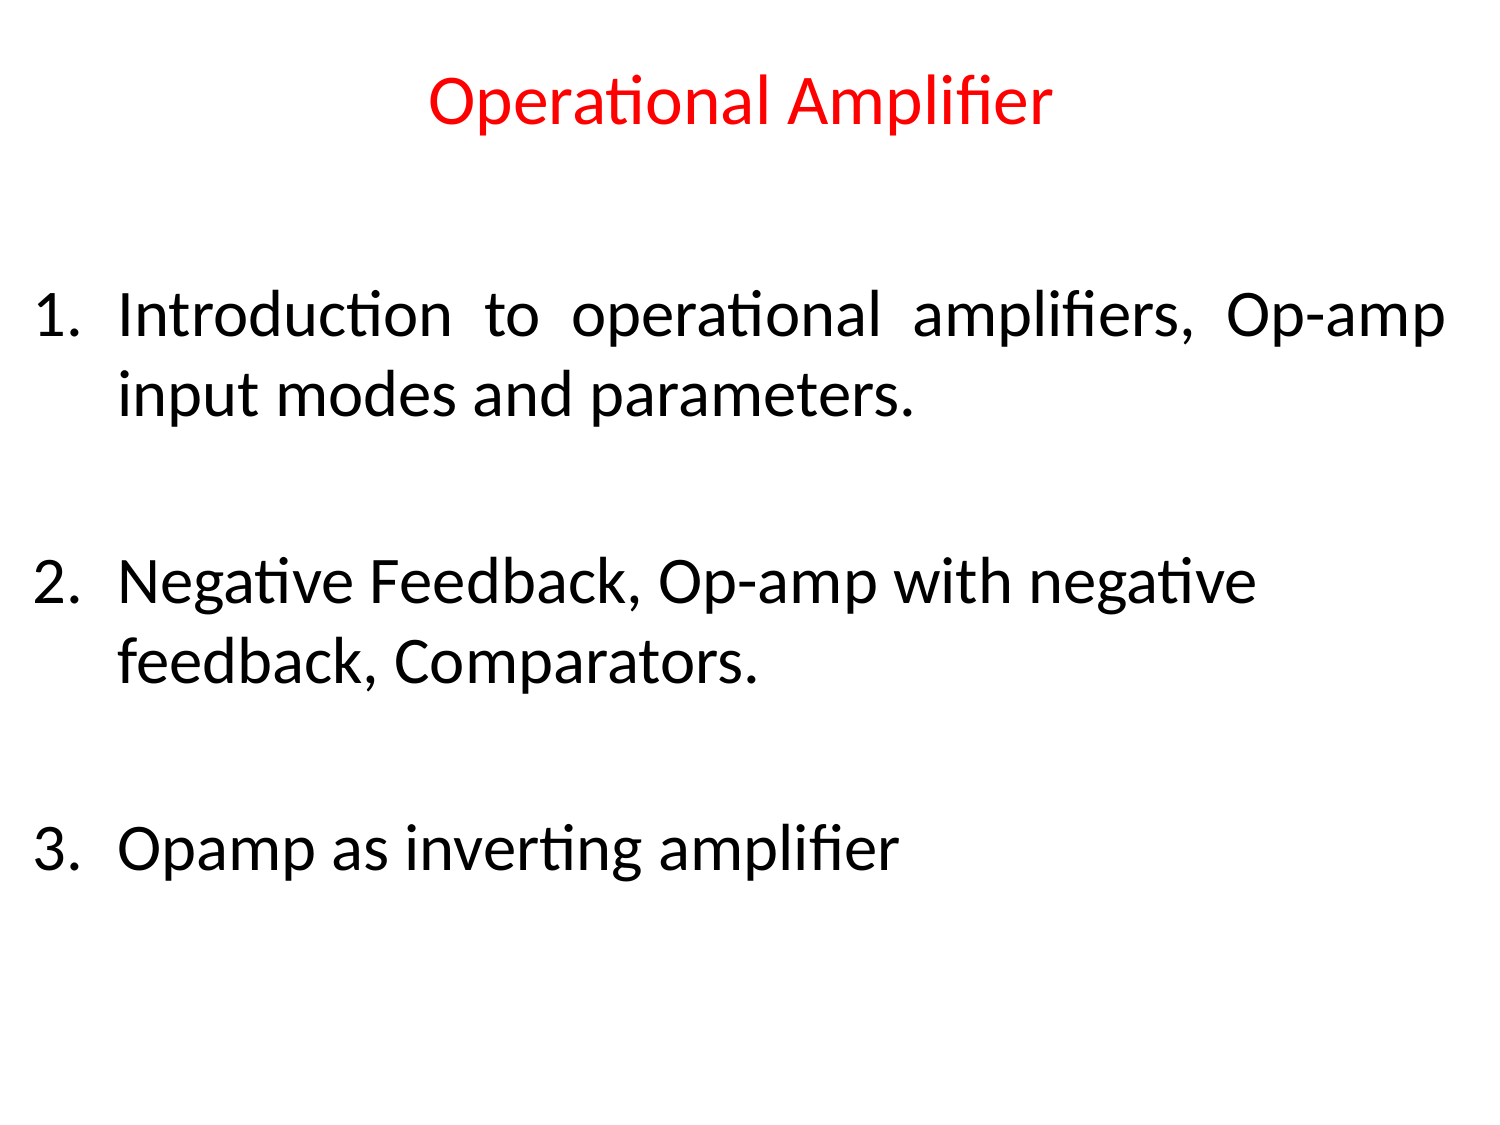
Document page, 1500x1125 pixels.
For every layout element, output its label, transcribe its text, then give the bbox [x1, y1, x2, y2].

title Operational Amplifier [75, 45, 1425, 233]
list Introduction to operational amplifiers, Op-amp input modes and parameters. Negative Feedback, Op-amp with negative feedback, Comparators. Opamp as inverting amplifier [0, 262, 1463, 1088]
